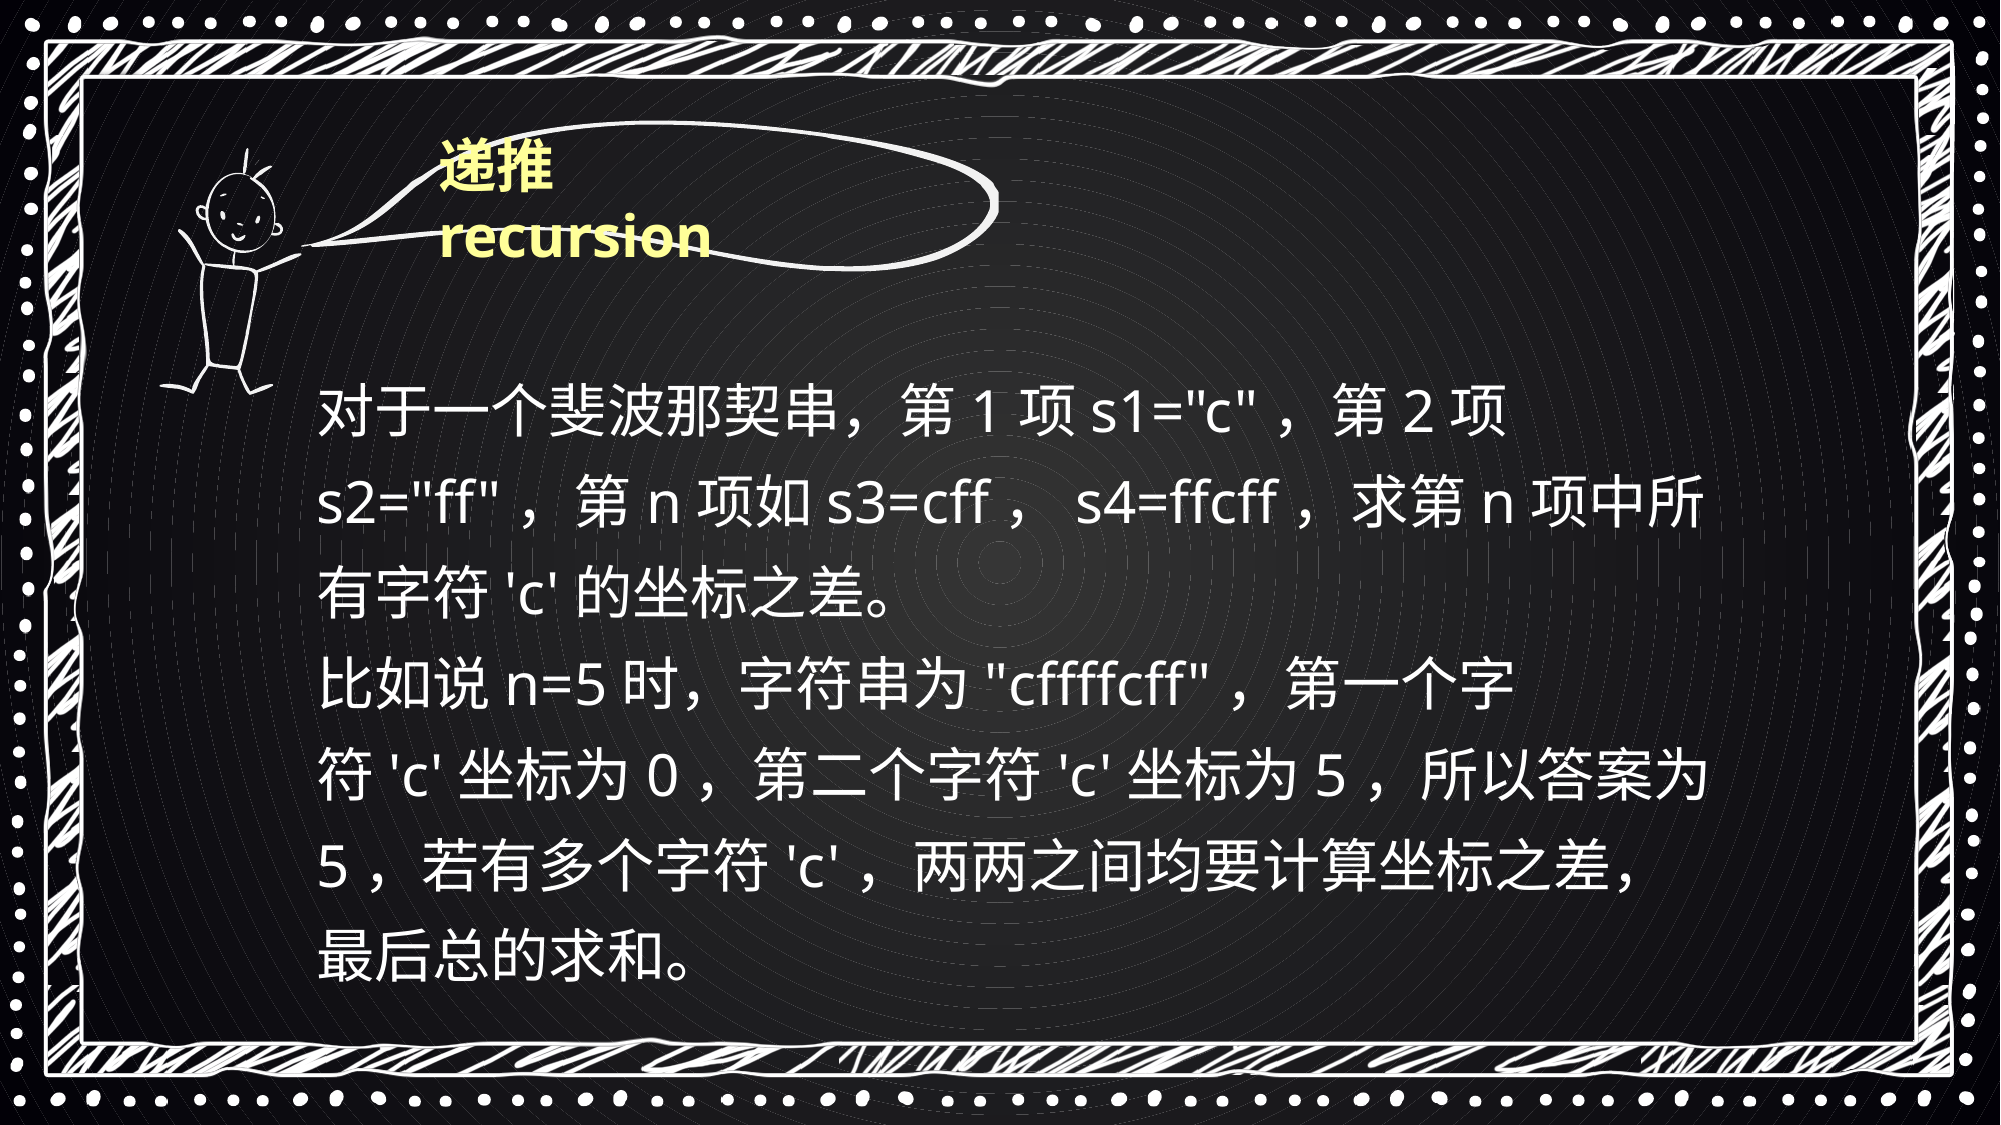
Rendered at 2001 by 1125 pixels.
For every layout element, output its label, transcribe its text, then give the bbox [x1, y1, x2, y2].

text_box 递推 recursion [423, 121, 1007, 277]
picture [9, 15, 1991, 1107]
text_box 对于一个斐波那契串，第1项s1="c"，第2项s2="ff"，第n项如s3=cff，s4=ffcff，求第n项中所有字符'c'的坐标之差。 比如说n=5时，字符串为"cffffcff"，第一个字符'c'坐标为0，第二个字符'c'坐标为5，所以答案为5，若有多个字符'c'，两两之间均要计算坐标之差，最后总的求和。 [301, 345, 1730, 997]
